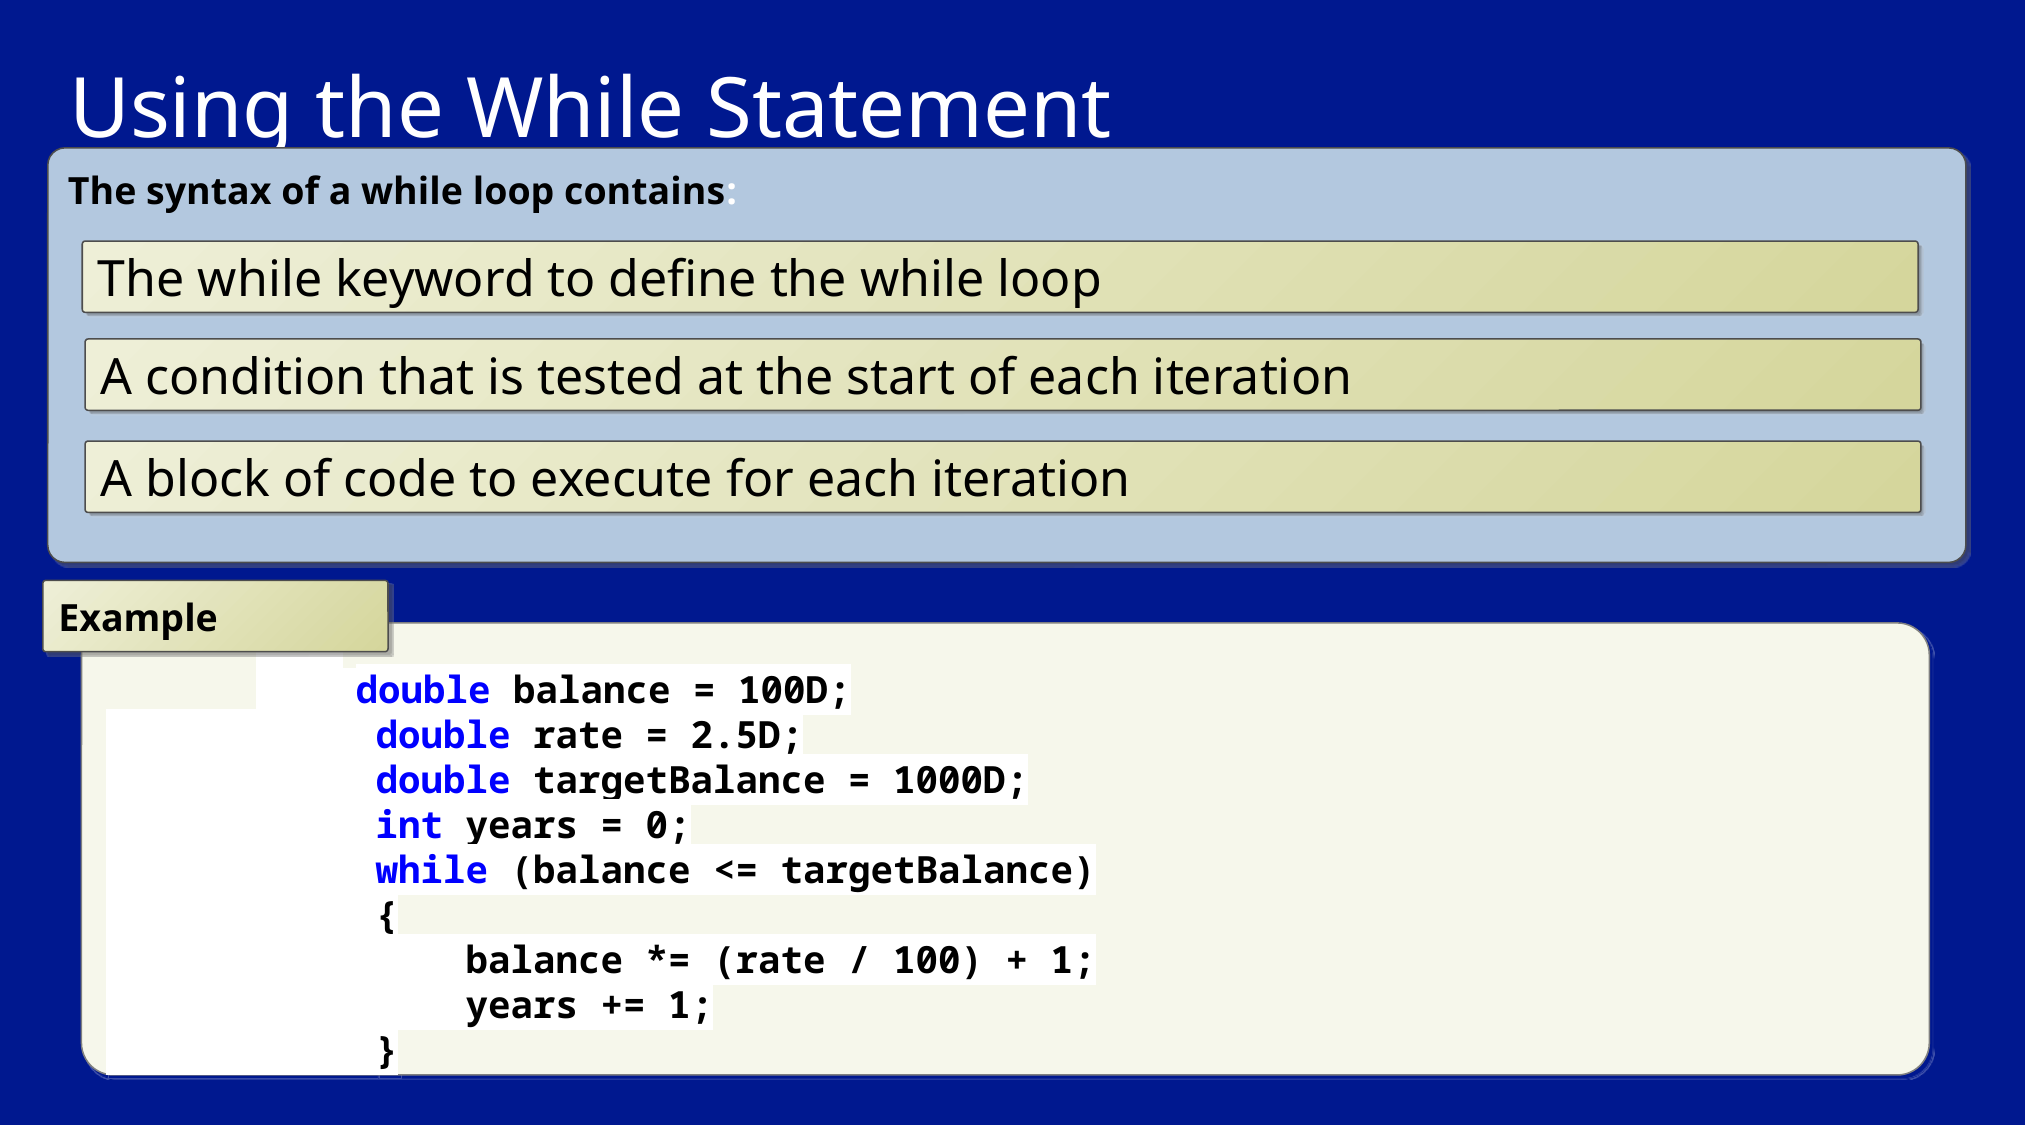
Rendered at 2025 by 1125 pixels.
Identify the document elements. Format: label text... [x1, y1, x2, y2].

title Using the While Statement [44, 48, 1981, 195]
text_box A condition that is tested at the start of each iteration [85, 338, 1921, 411]
text_box [47, 147, 1966, 563]
text_box Example [42, 580, 389, 652]
text_box The while keyword to define the while loop [82, 241, 1919, 313]
text_box The syntax of a while loop contains: [53, 159, 752, 220]
text_box A block of code to execute for each iteration [85, 441, 1921, 513]
text_box double balance = 100D; double rate = 2.5D; double targetBalance = 1000D; int years = 0; while (balance <= targetBalance) { balance *= (rate / 100) + 1; years += 1; } [81, 622, 1930, 1075]
